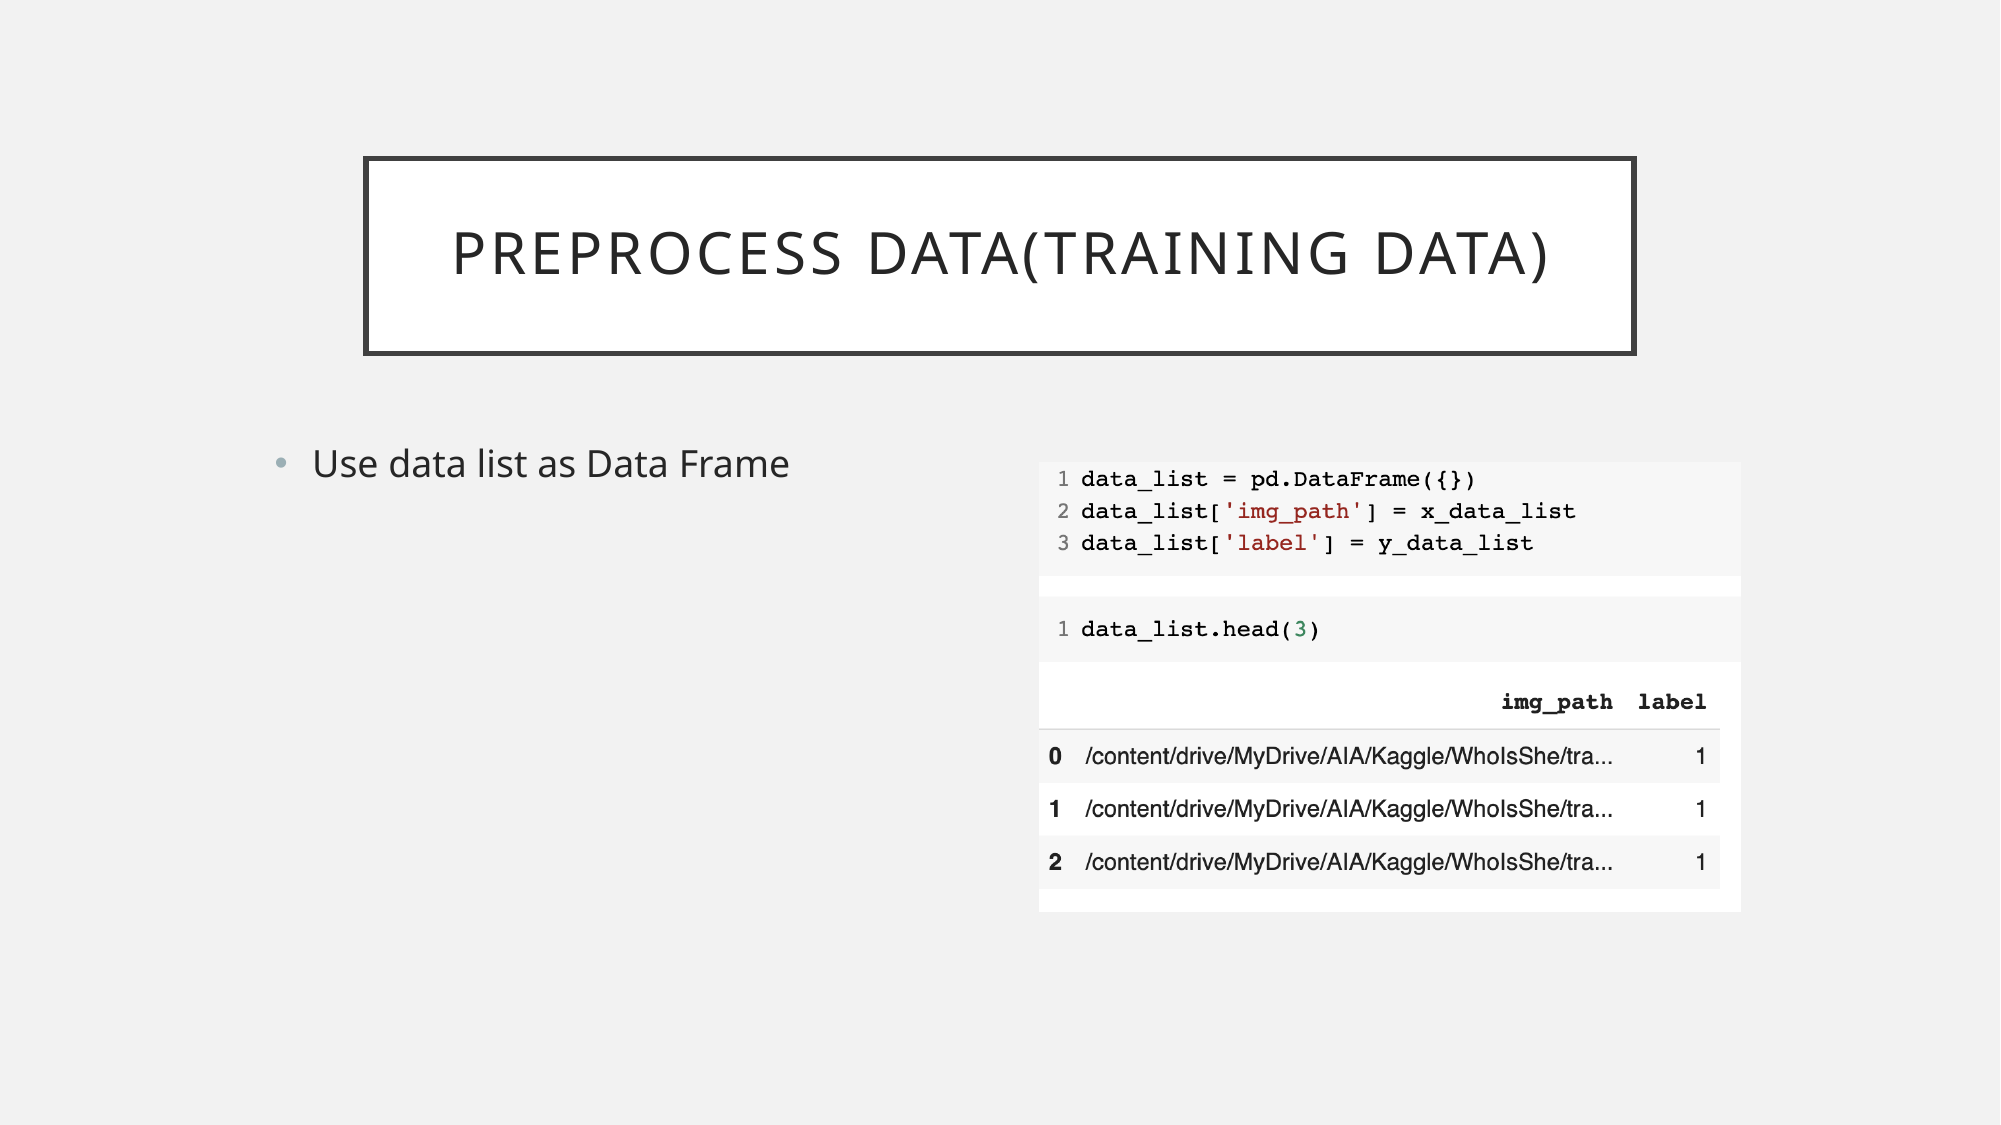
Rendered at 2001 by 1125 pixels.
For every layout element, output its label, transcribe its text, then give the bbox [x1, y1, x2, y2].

title Preprocess data(training Data) [363, 156, 1637, 356]
list Use data list as Data Frame [259, 432, 961, 942]
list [1039, 462, 1741, 912]
